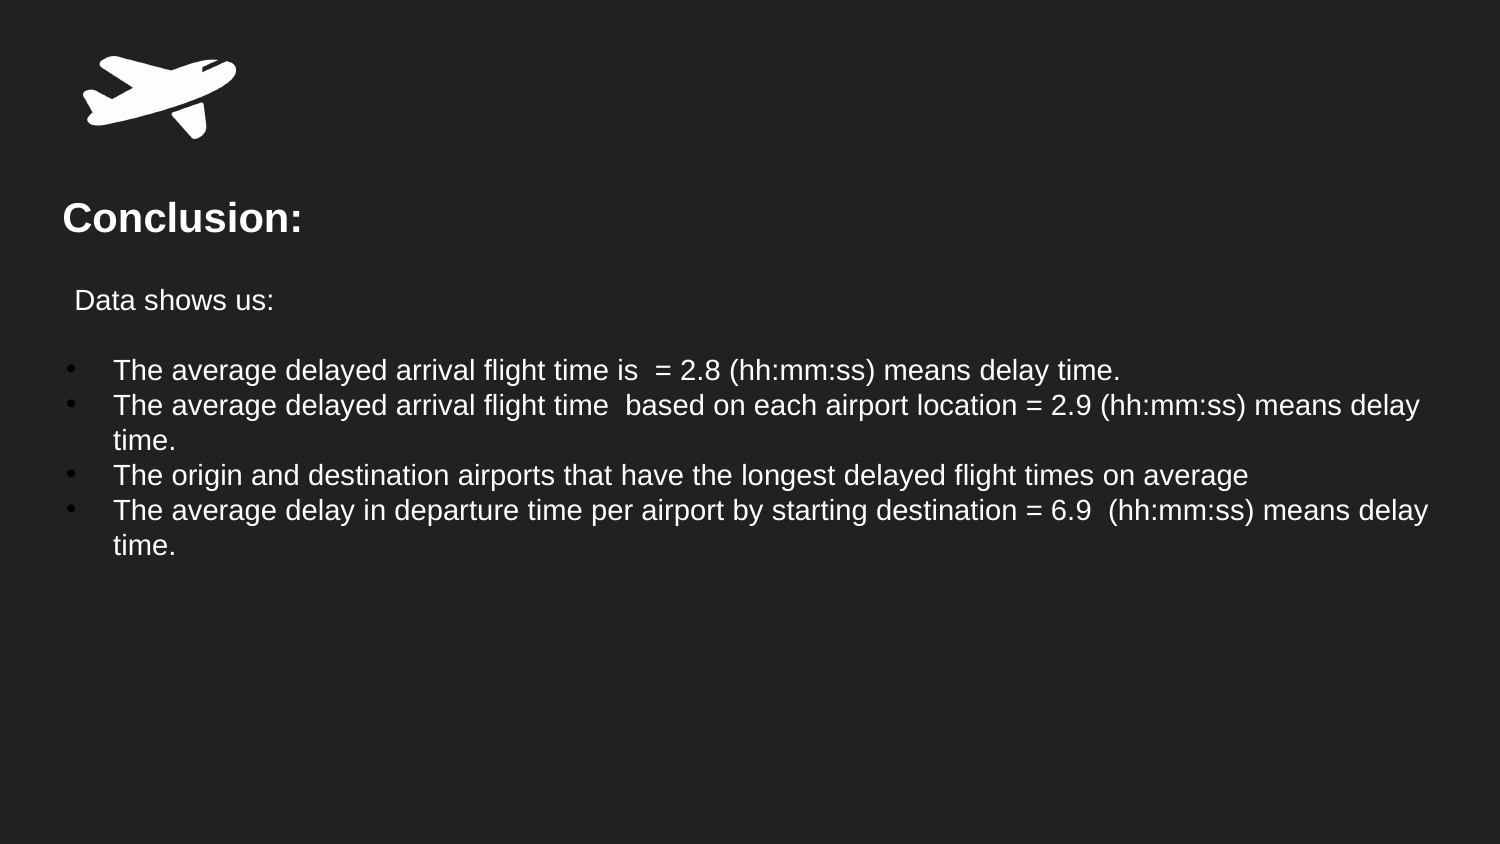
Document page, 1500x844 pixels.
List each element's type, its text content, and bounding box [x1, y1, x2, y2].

title Conclusion: [51, 172, 1449, 266]
text_box Data shows us: The average delayed arrival flight time is = 2.8 (hh:mm:ss) means delay time. The average delayed arrival flight time based on each airport location = 2.9 (hh:mm:ss) means delay time. The origin and destination airports that have the longest delayed flight times on average The average delay in departure time per airport by starting destination = 6.9 (hh:mm:ss) means delay time. [51, 266, 1450, 801]
picture [83, 55, 236, 140]
